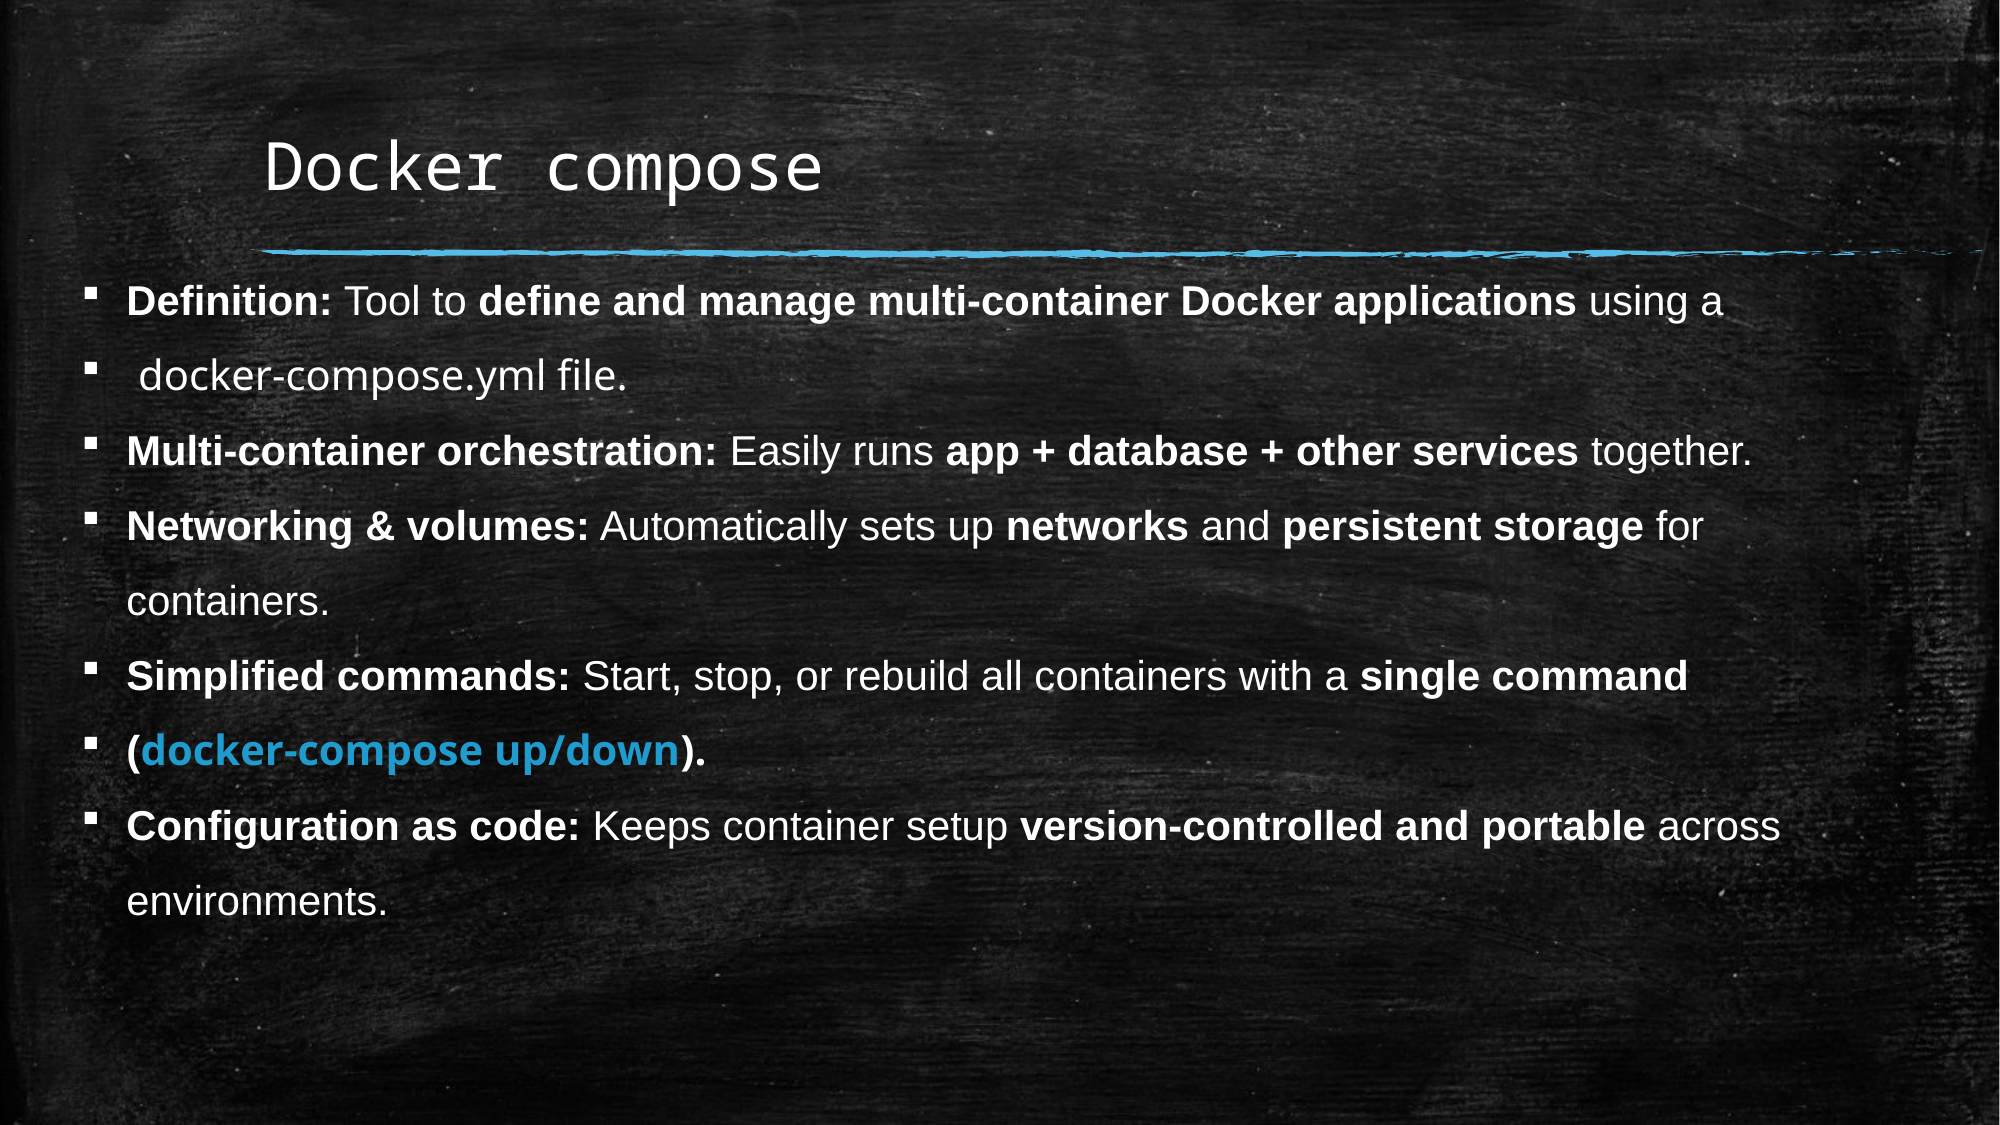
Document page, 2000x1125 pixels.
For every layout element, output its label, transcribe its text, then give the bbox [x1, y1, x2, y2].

list Definition: Tool to define and manage multi-container Docker applications using a docker-compose.yml file. Multi-container orchestration: Easily runs app + database + other services together. Networking & volumes: Automatically sets up networks and persistent storage for containers. Simplified commands: Start, stop, or rebuild all containers with a single command (docker-compose up/down). Configuration as code: Keeps container setup version-controlled and portable across environments. [66, 191, 1933, 977]
title Docker compose [249, 45, 1750, 191]
